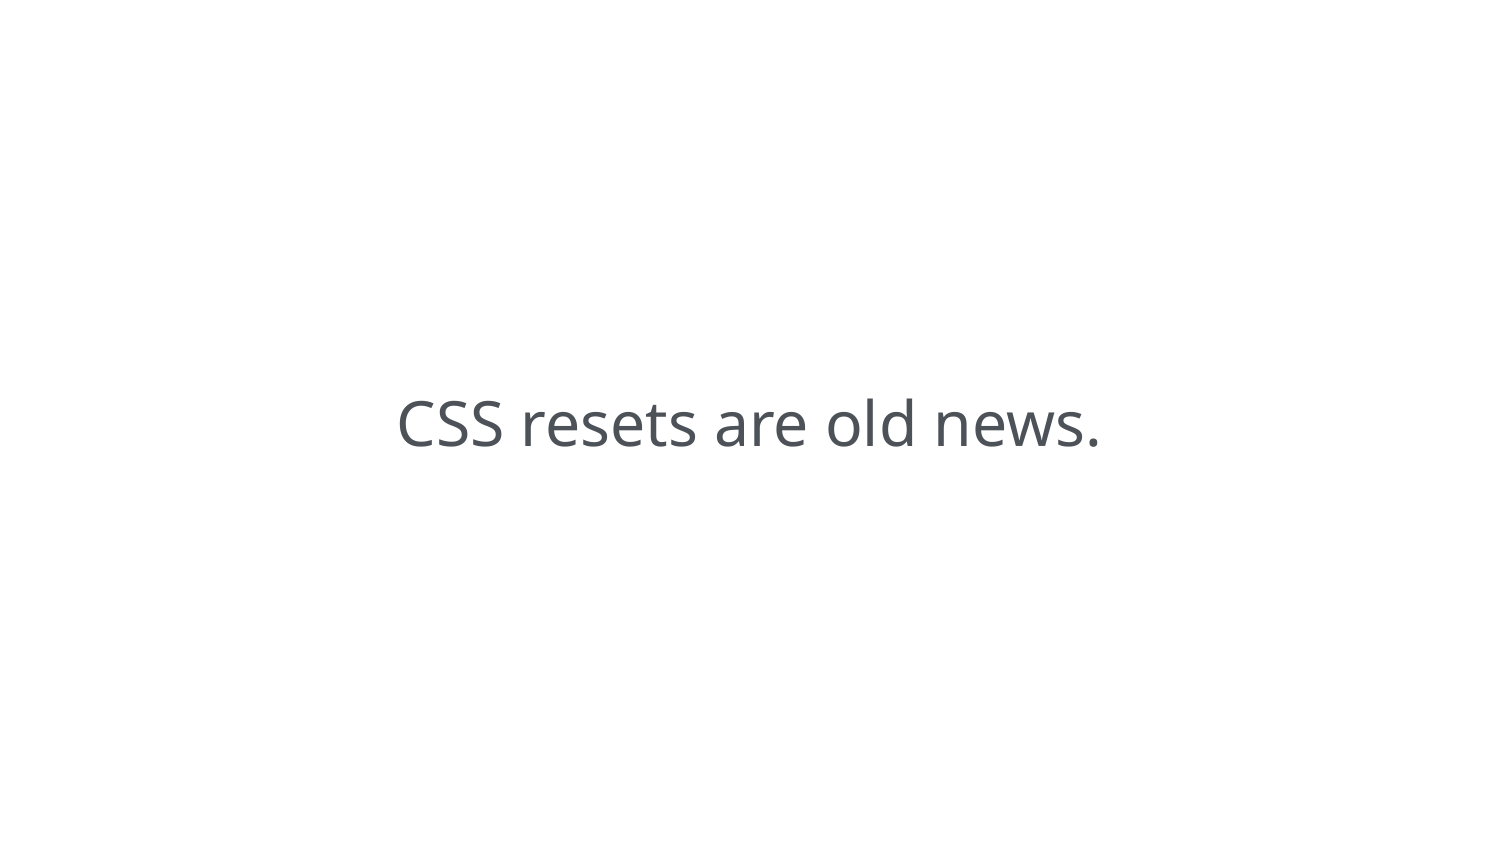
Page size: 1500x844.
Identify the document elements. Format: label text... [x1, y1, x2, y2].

text_box CSS resets are old news. [148, 190, 1352, 654]
